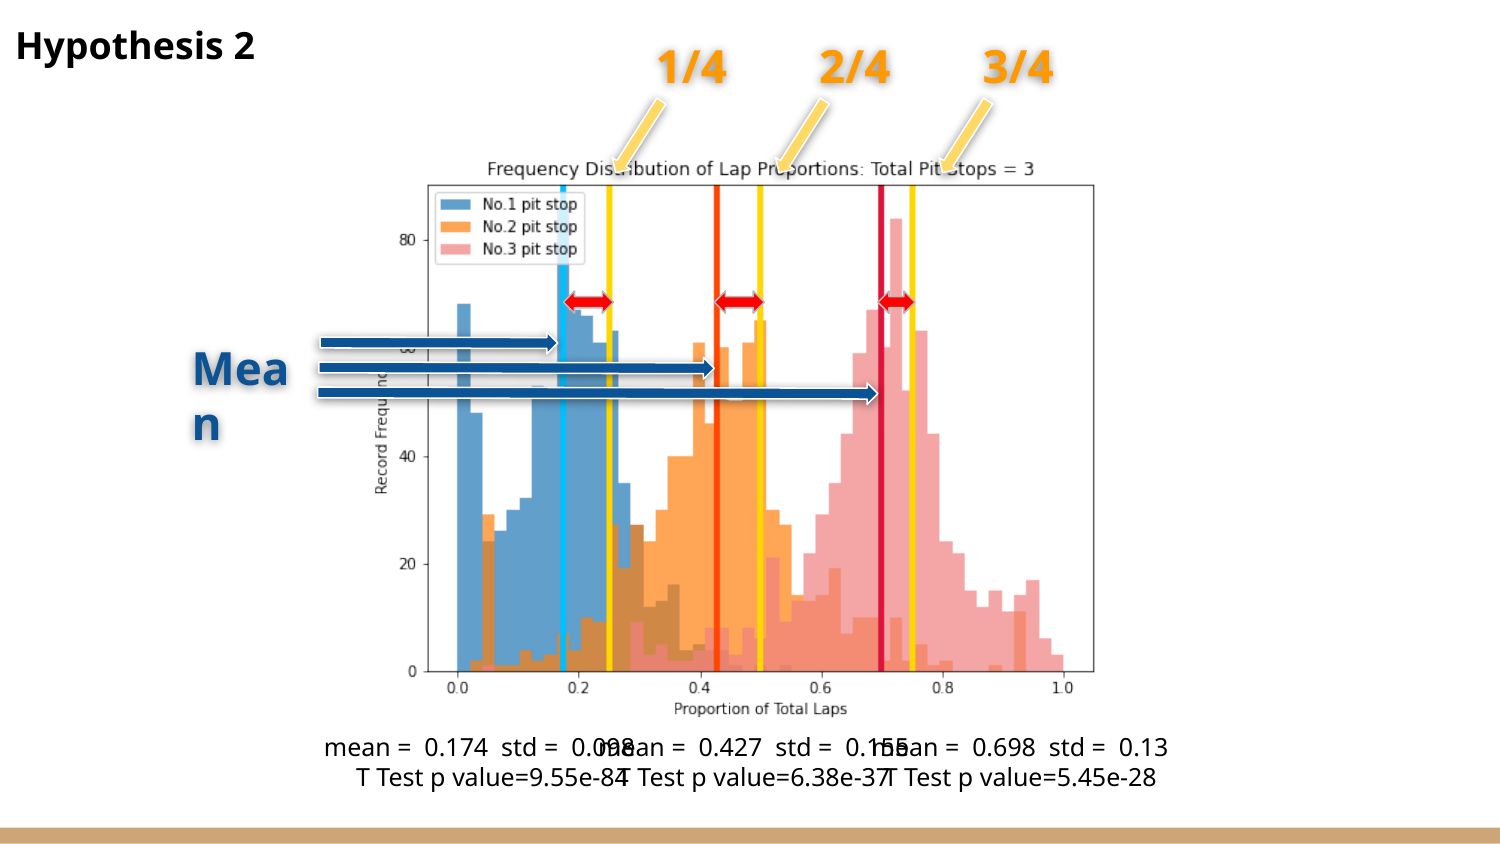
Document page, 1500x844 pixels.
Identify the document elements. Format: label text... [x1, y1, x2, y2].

text_box mean = 0.427 std = 0.155 T Test p value=6.38e-37 [579, 762, 928, 837]
picture [320, 107, 1180, 753]
text_box mean = 0.698 std = 0.13 T Test p value=5.45e-28 [846, 716, 1195, 807]
text_box 2/4 [804, 22, 934, 106]
text_box 1/4 [640, 22, 770, 106]
text_box Hypothesis 2 [0, 0, 493, 82]
text_box Mean [176, 324, 306, 465]
text_box mean = 0.174 std = 0.098 T Test p value=9.55e-84 [305, 716, 579, 837]
text_box 3/4 [967, 22, 1097, 106]
